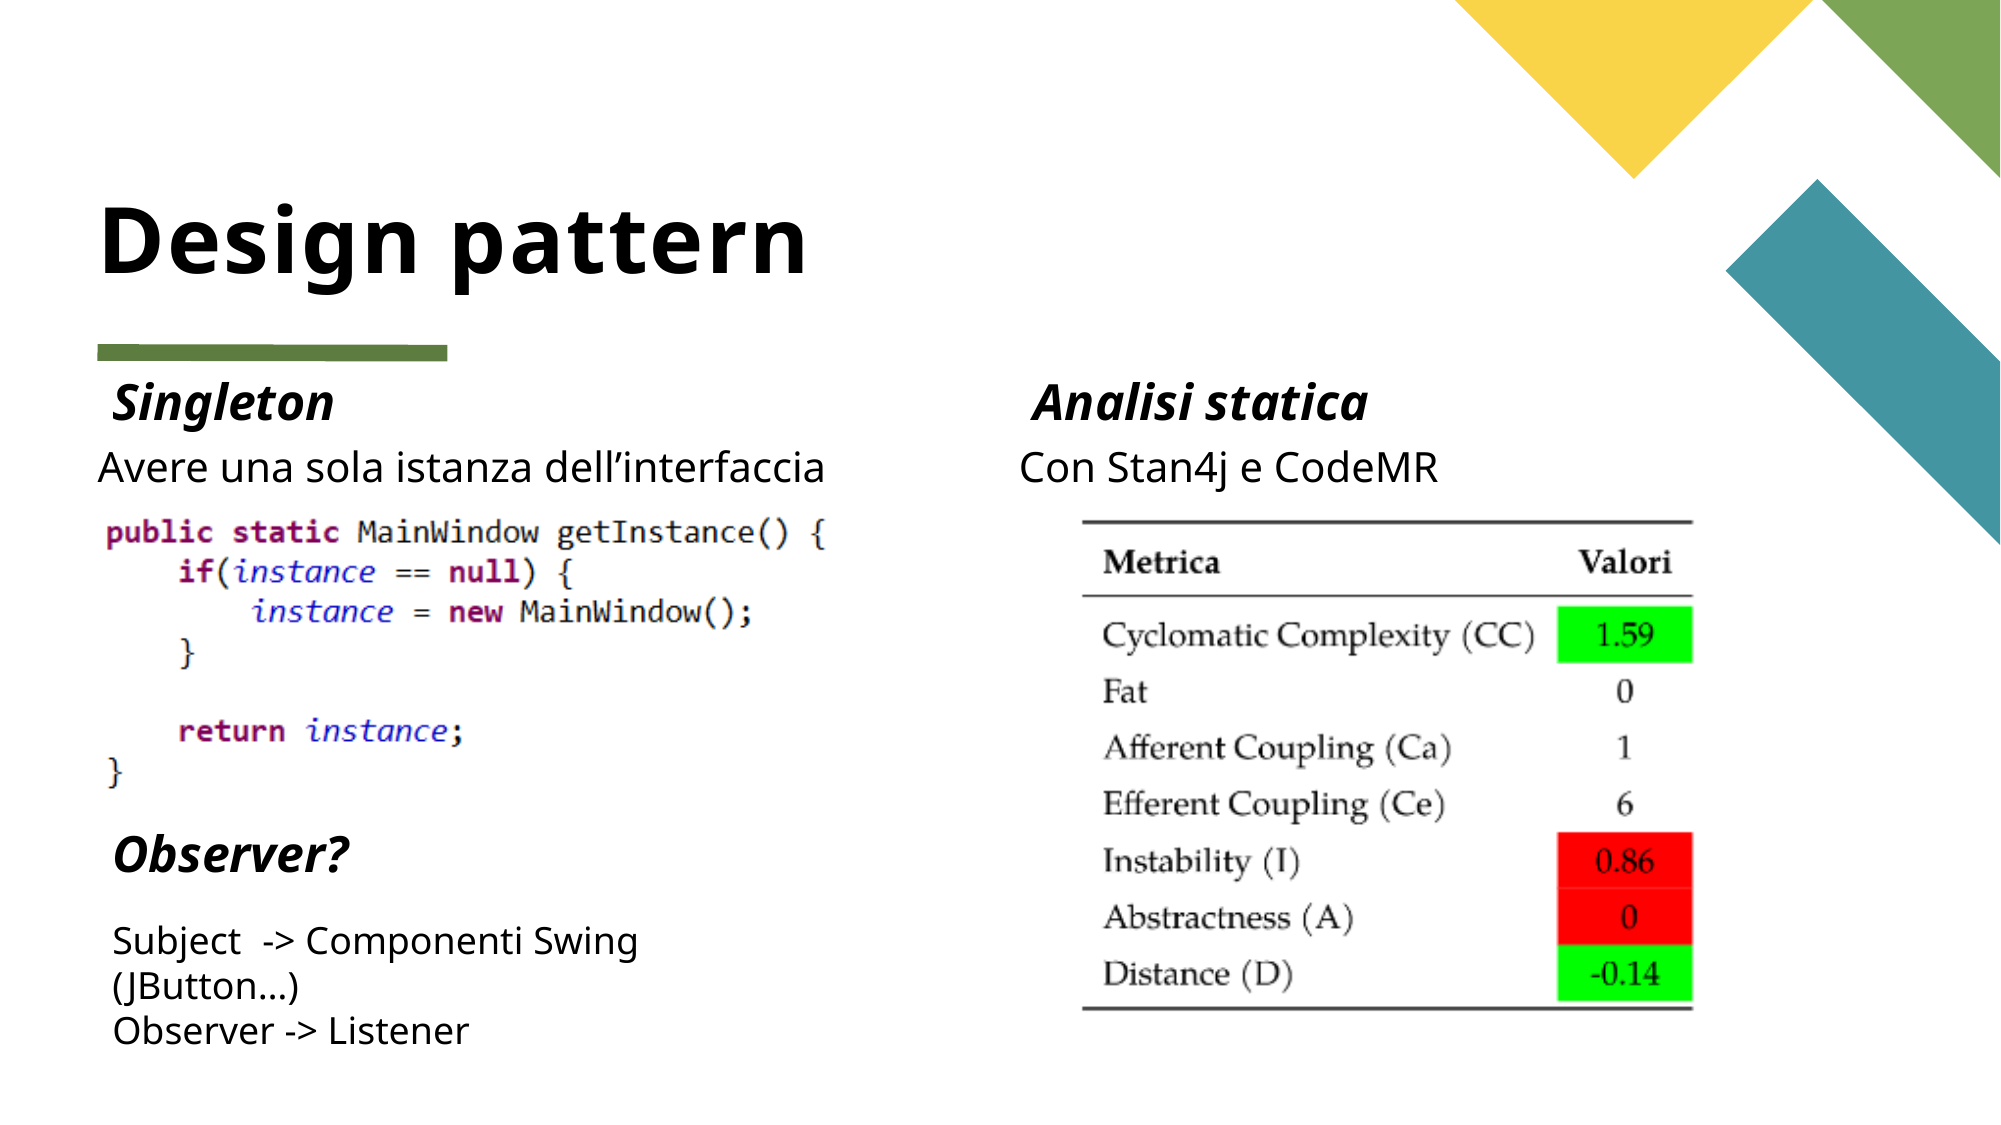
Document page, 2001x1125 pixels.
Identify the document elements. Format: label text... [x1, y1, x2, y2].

list Avere una sola istanza dell’interfaccia [97, 439, 835, 514]
list Con Stan4j e CodeMR [1018, 439, 1756, 1030]
text_box Subject -> Componenti Swing (JButton…) Observer -> Listener [97, 909, 806, 1105]
text_box Singleton [97, 363, 835, 438]
title Design pattern [97, 45, 1702, 291]
text_box Analisi statica [1018, 363, 1756, 438]
picture [1071, 511, 1702, 1017]
picture [97, 514, 835, 796]
text_box Observer? [97, 814, 835, 890]
